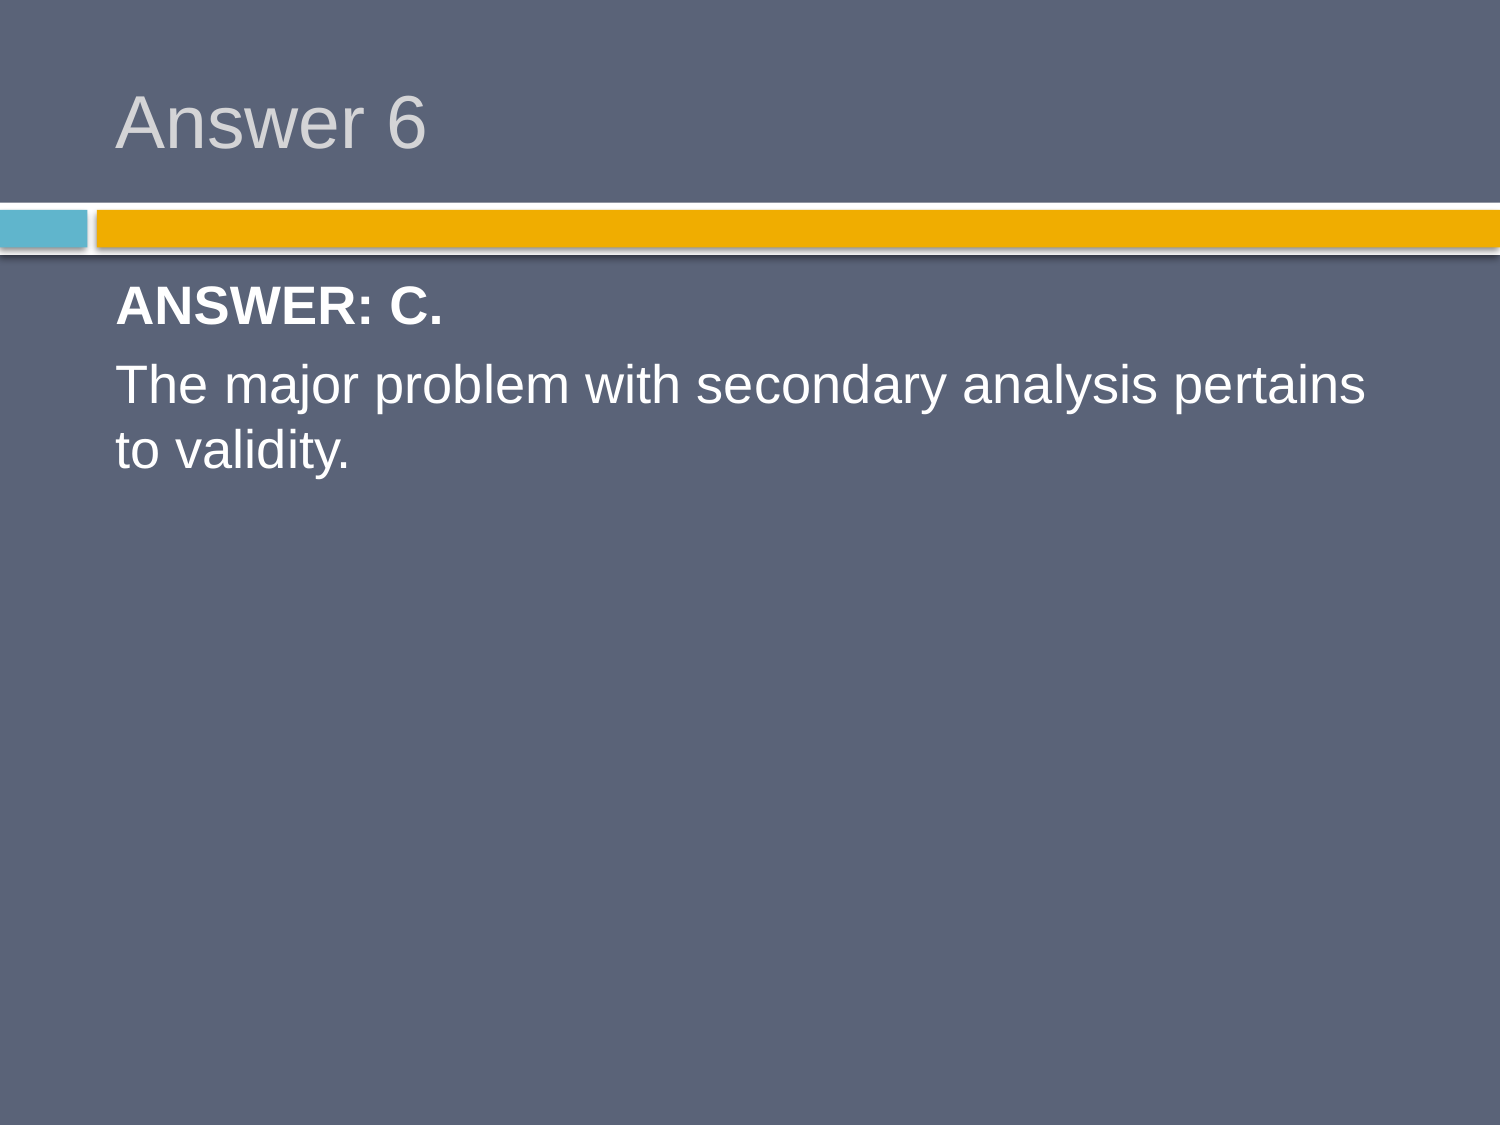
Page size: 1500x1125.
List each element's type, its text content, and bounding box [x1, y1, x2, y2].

list ANSWER: C. The major problem with secondary analysis pertains to validity. [100, 262, 1439, 1001]
title Answer 6 [100, 37, 1439, 201]
